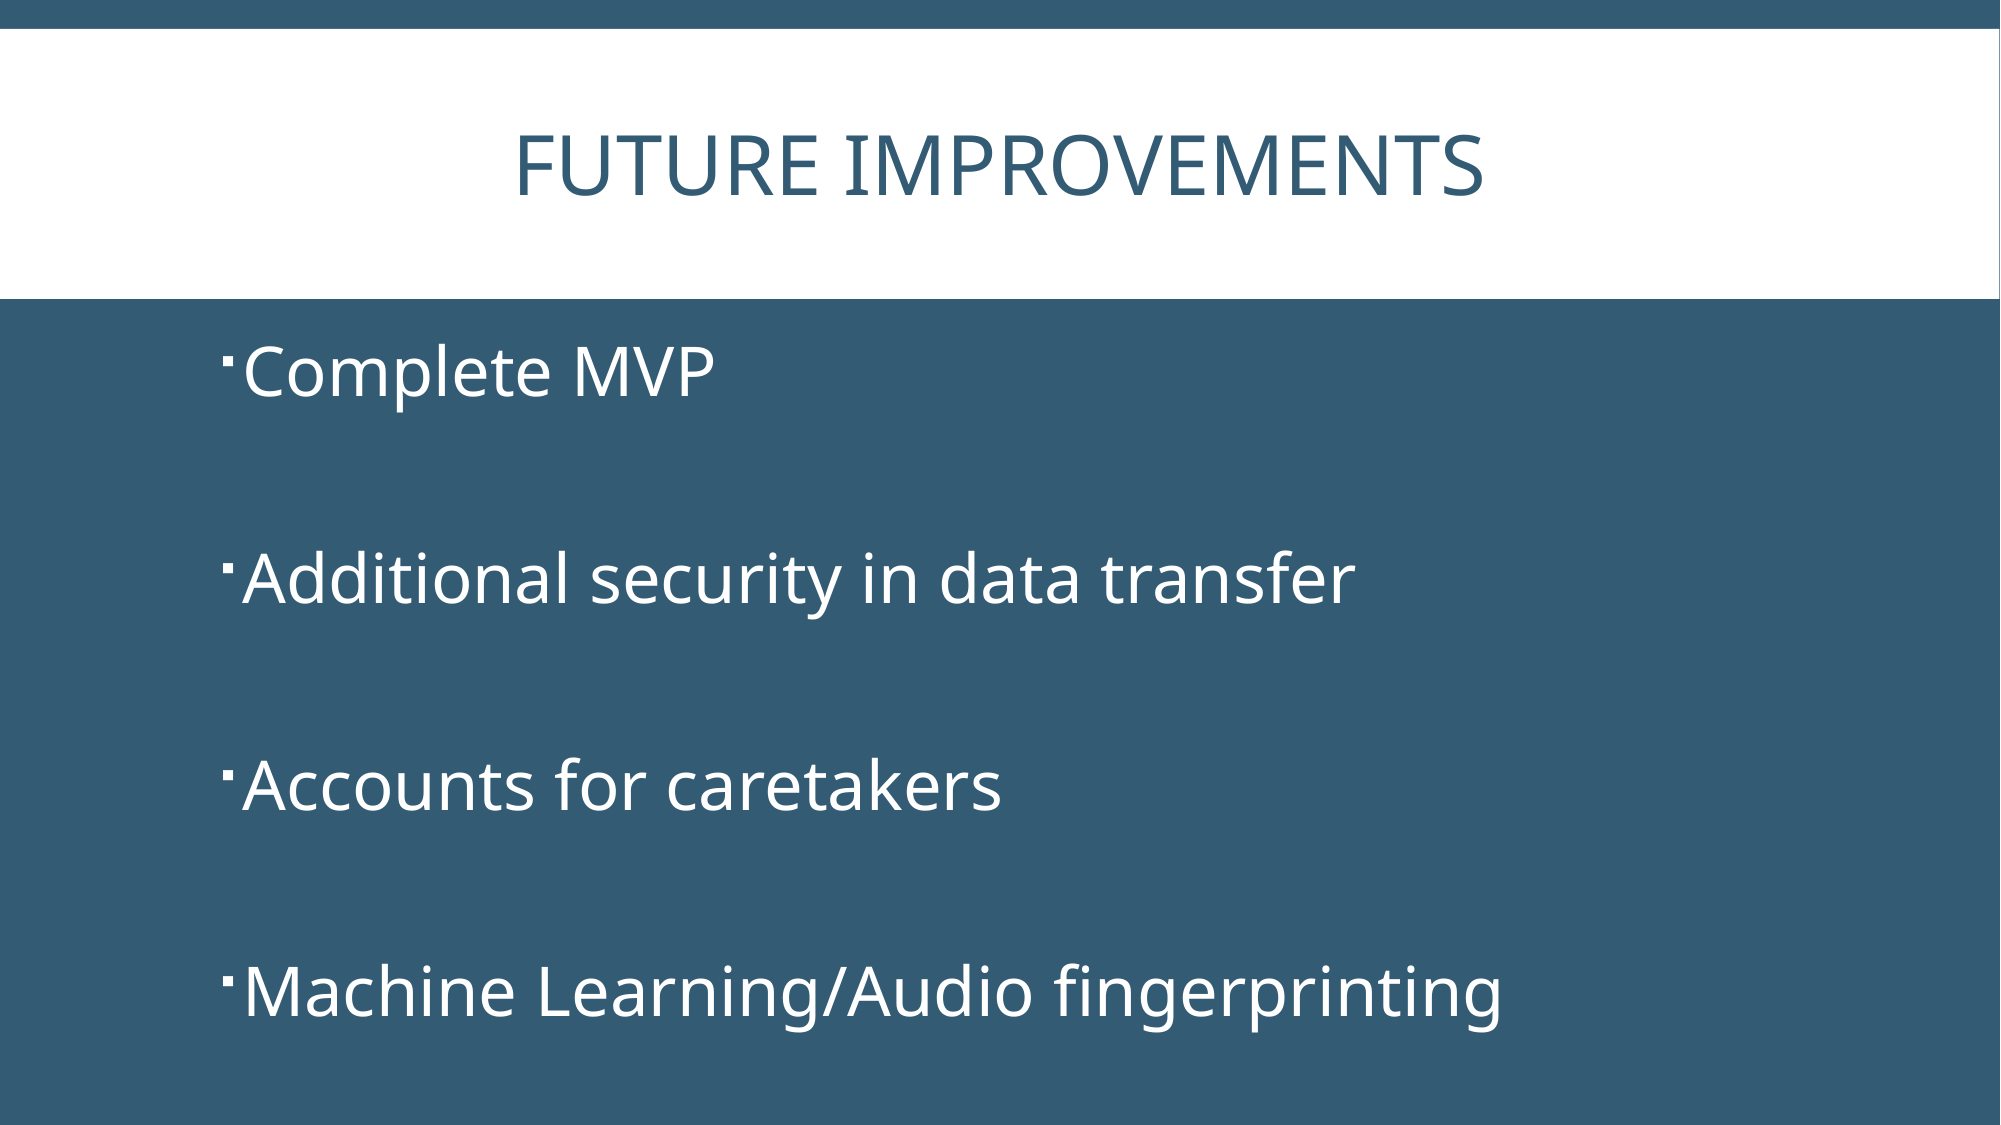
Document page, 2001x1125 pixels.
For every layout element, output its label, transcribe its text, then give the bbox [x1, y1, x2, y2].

list Complete MVP Additional security in data transfer Accounts for caretakers Machine Learning/Audio fingerprinting [197, 329, 1803, 1020]
title Future Improvements [197, 46, 1803, 295]
